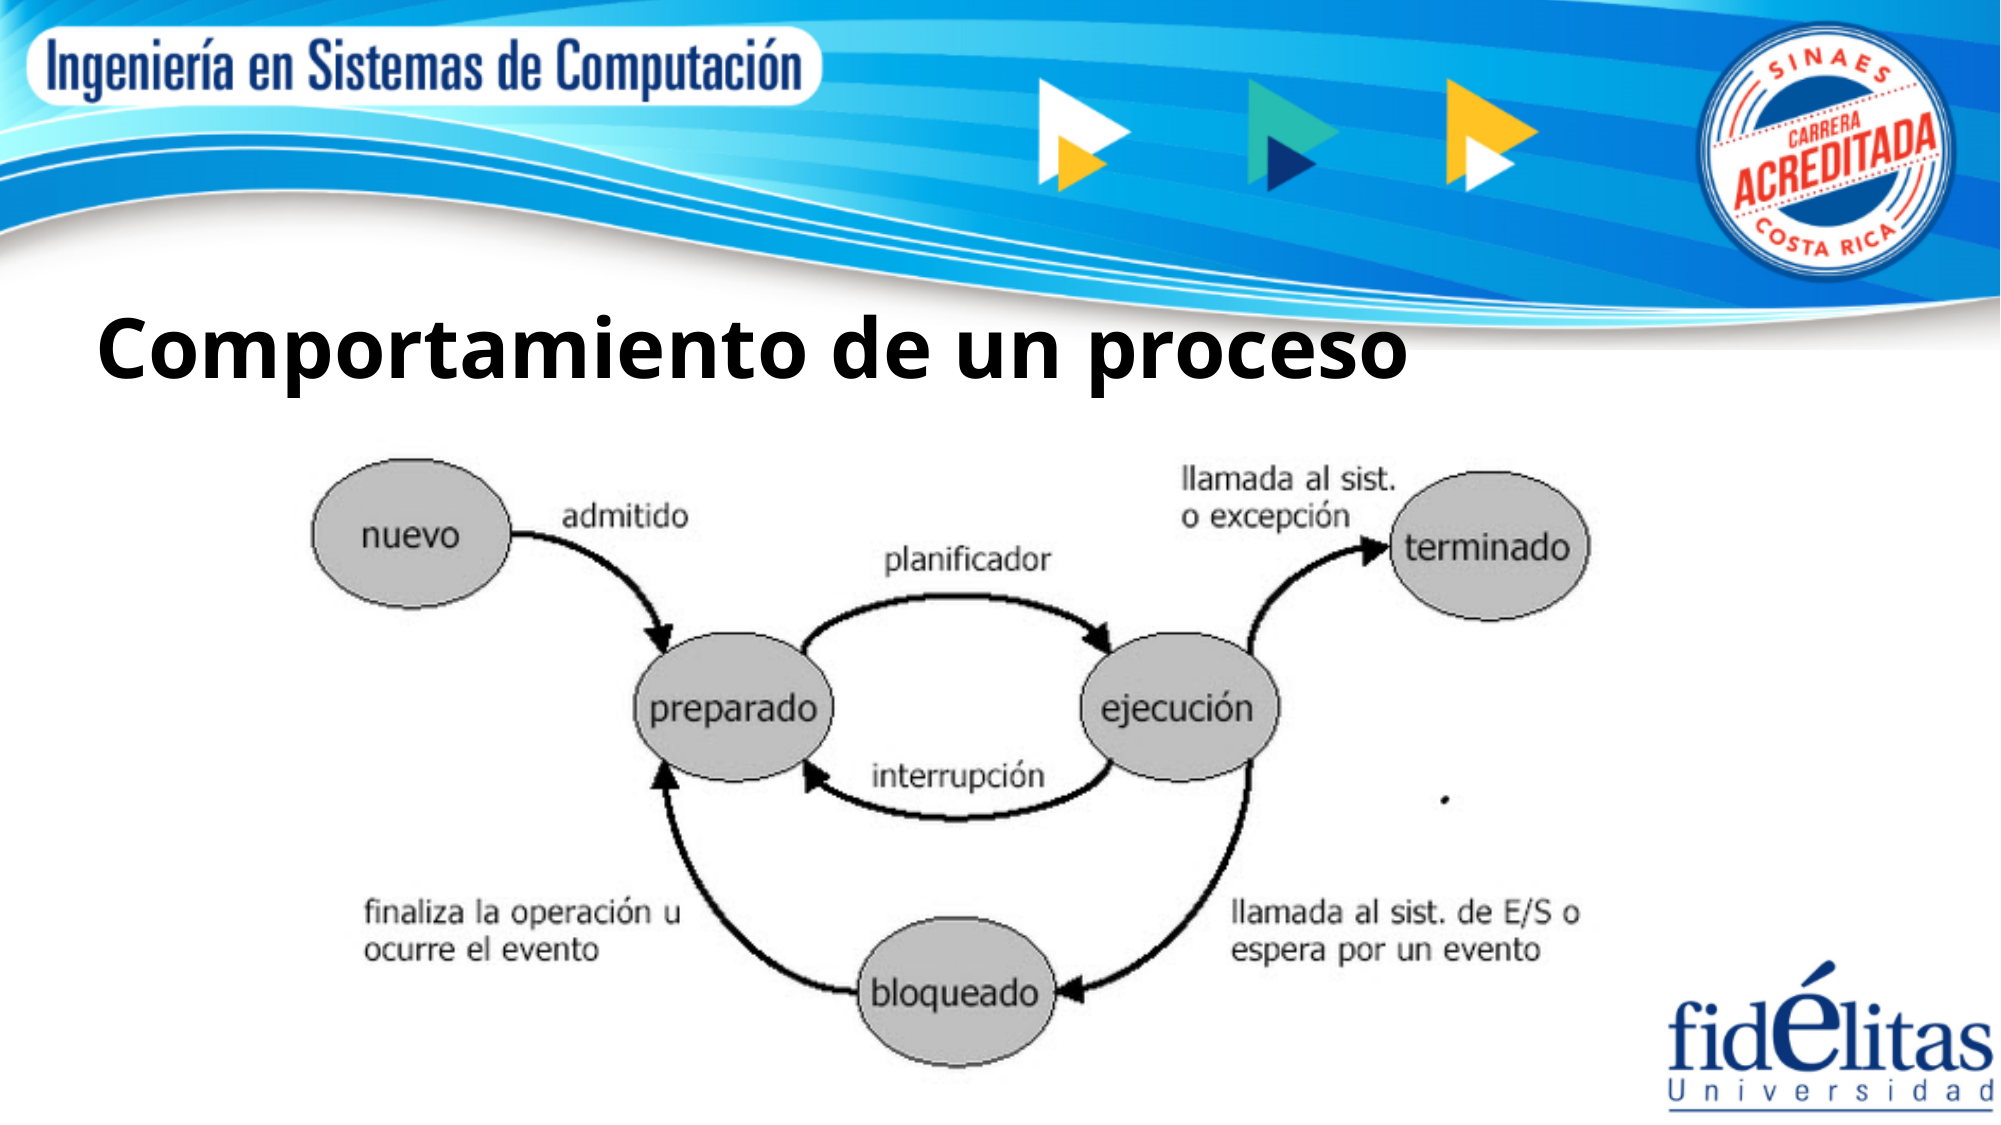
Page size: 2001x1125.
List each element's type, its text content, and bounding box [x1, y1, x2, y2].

picture [1659, 943, 2001, 1119]
text_box Comportamiento de un proceso [80, 287, 1427, 403]
picture [294, 405, 1632, 1097]
picture [0, 0, 2001, 350]
